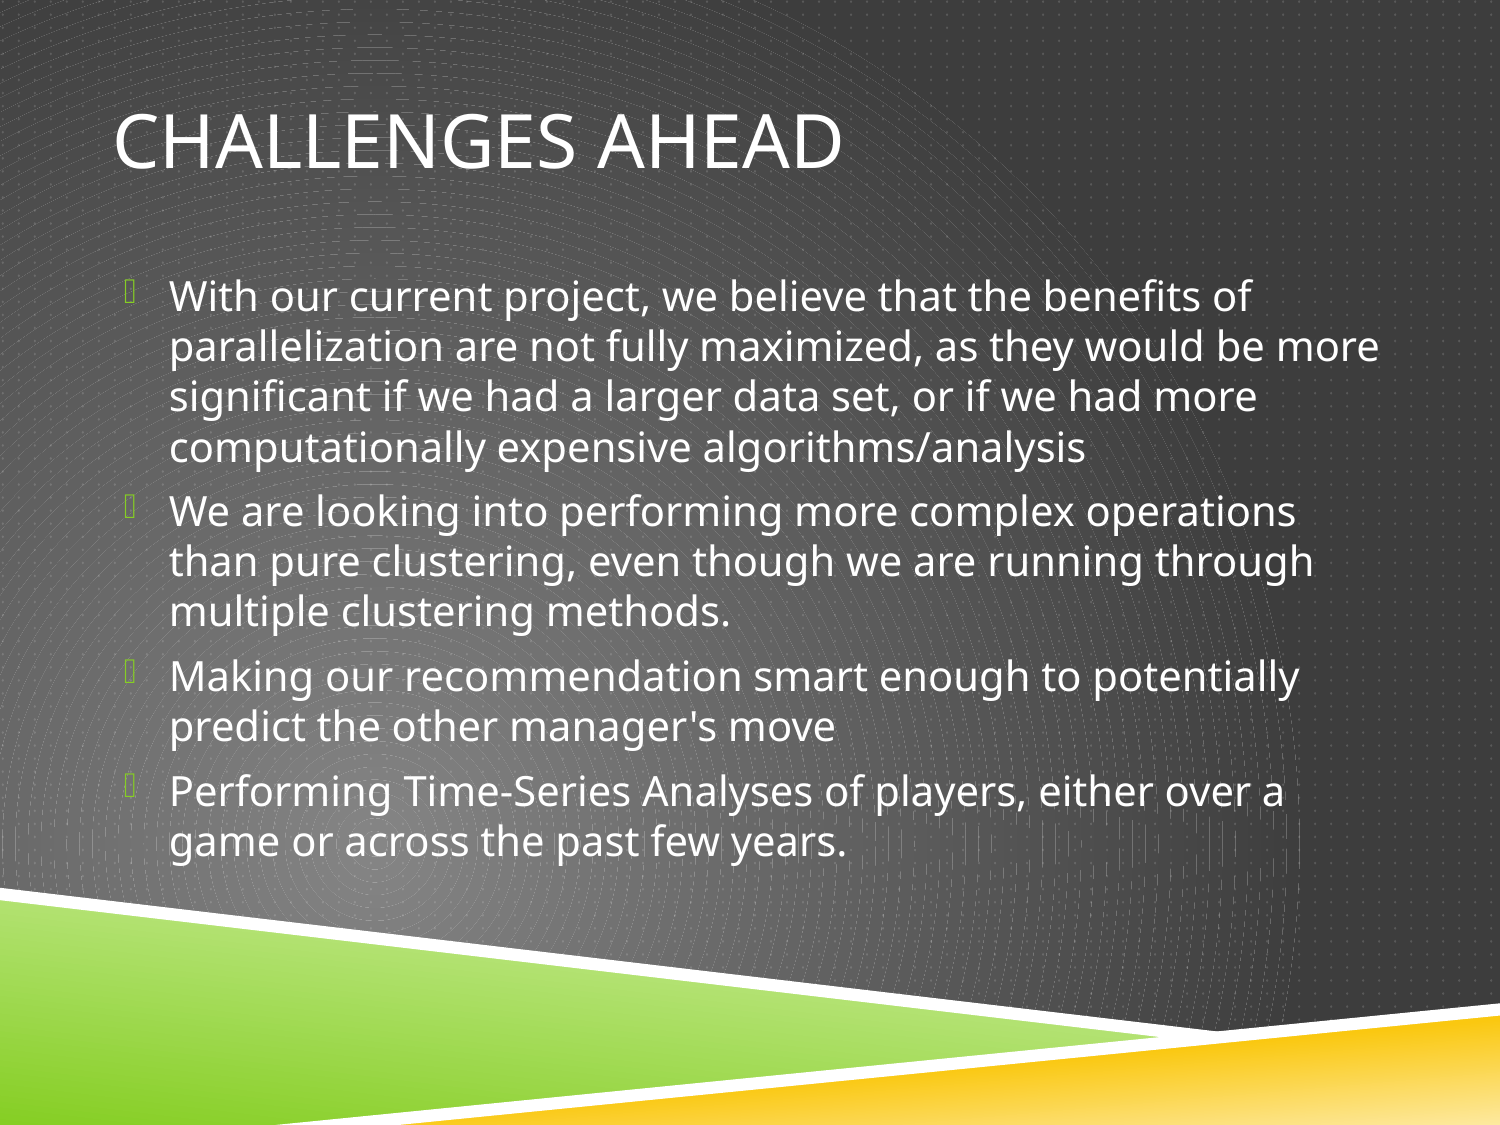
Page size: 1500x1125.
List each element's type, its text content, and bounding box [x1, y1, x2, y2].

list With our current project, we believe that the benefits of parallelization are not fully maximized, as they would be more significant if we had a larger data set, or if we had more computationally expensive algorithms/analysis We are looking into performing more complex operations than pure clustering, even though we are running through multiple clustering methods. Making our recommendation smart enough to potentially predict the other manager's move Performing Time-Series Analyses of players, either over a game or across the past few years. [112, 262, 1388, 875]
title Challenges Ahead [112, 45, 1388, 233]
